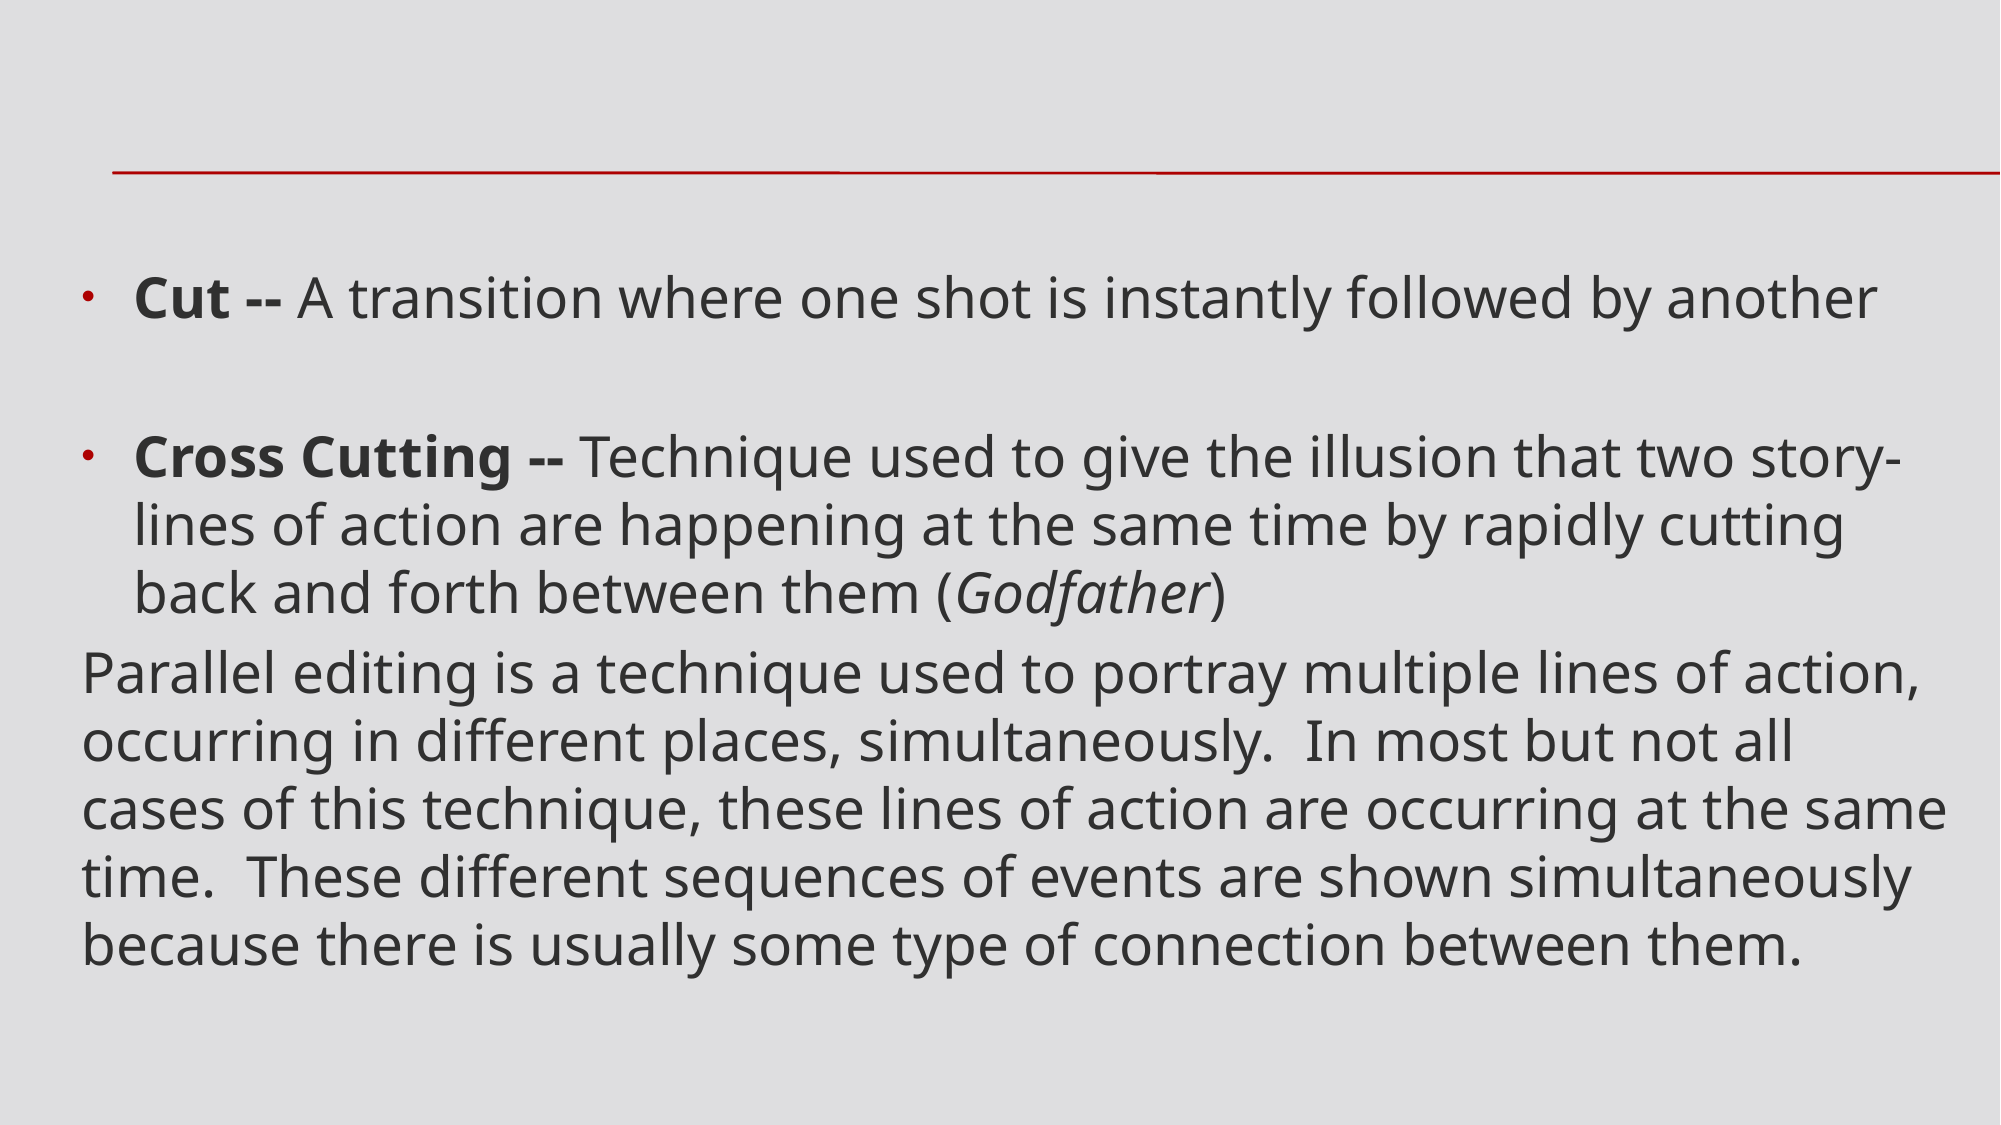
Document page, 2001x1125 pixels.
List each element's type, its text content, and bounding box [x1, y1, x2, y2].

list Cut -- A transition where one shot is instantly followed by another Cross Cutting -- Technique used to give the illusion that two story- lines of action are happening at the same time by rapidly cutting back and forth between them (Godfather) Parallel editing is a technique used to portray multiple lines of action, occurring in different places, simultaneously. In most but not all cases of this technique, these lines of action are occurring at the same time. These different sequences of events are shown simultaneously because there is usually some type of connection between them. [66, 254, 1967, 998]
